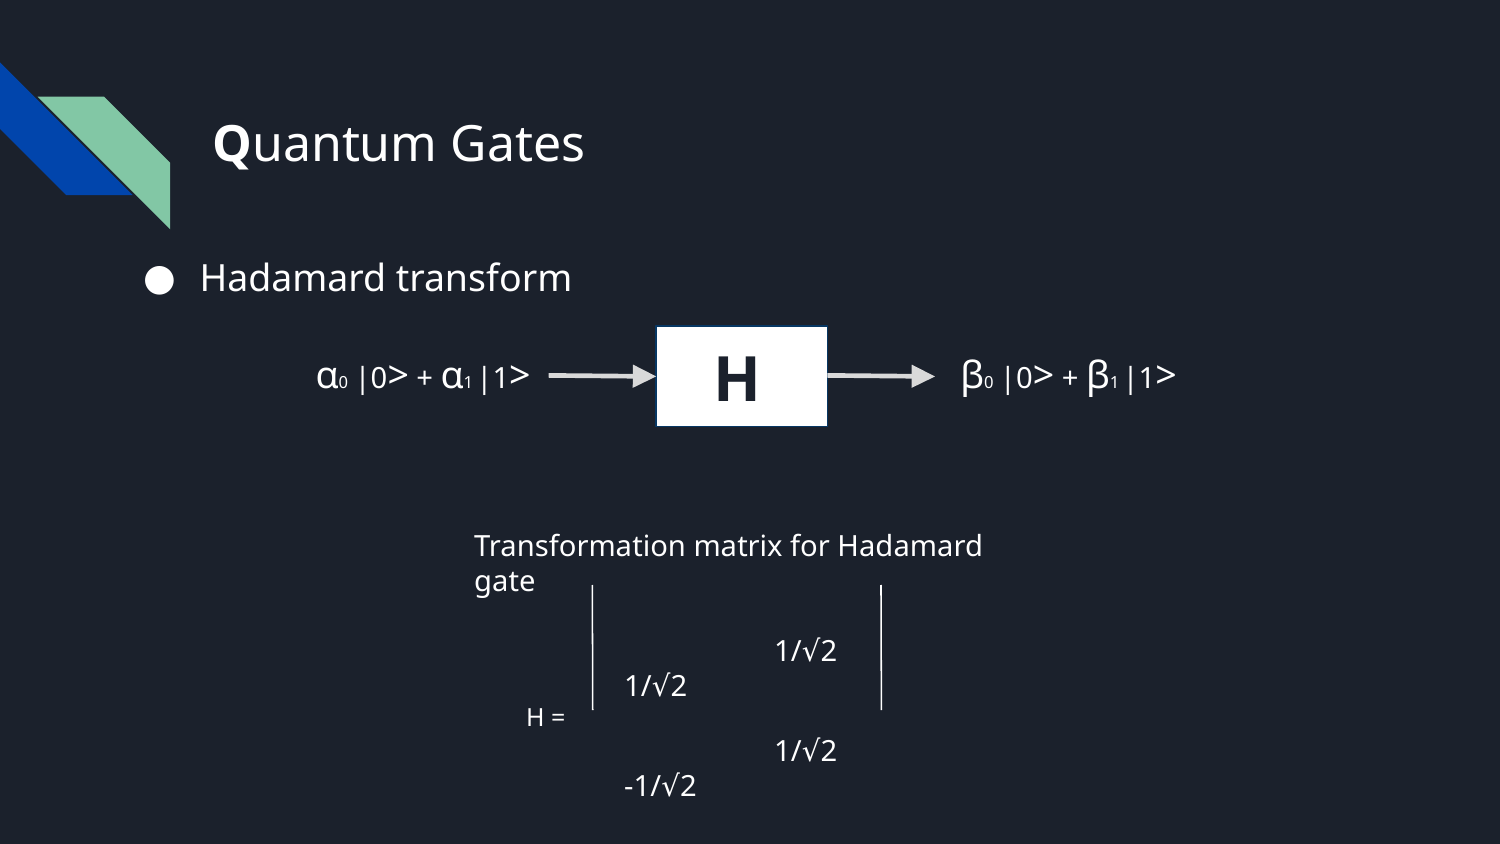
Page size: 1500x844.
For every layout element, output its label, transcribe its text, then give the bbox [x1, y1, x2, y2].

title Quantum Gates [197, 96, 1351, 198]
text_box Hadamard transform [109, 238, 657, 327]
text_box Transformation matrix for Hadamard gate 1/√2 1/√2 H = 1/√2 -1/√2 [459, 512, 1025, 768]
text_box H [656, 326, 828, 427]
text_box β0 |0> + β1 |1> [945, 335, 1194, 395]
text_box α0 |0> + α1 |1> [300, 335, 549, 395]
